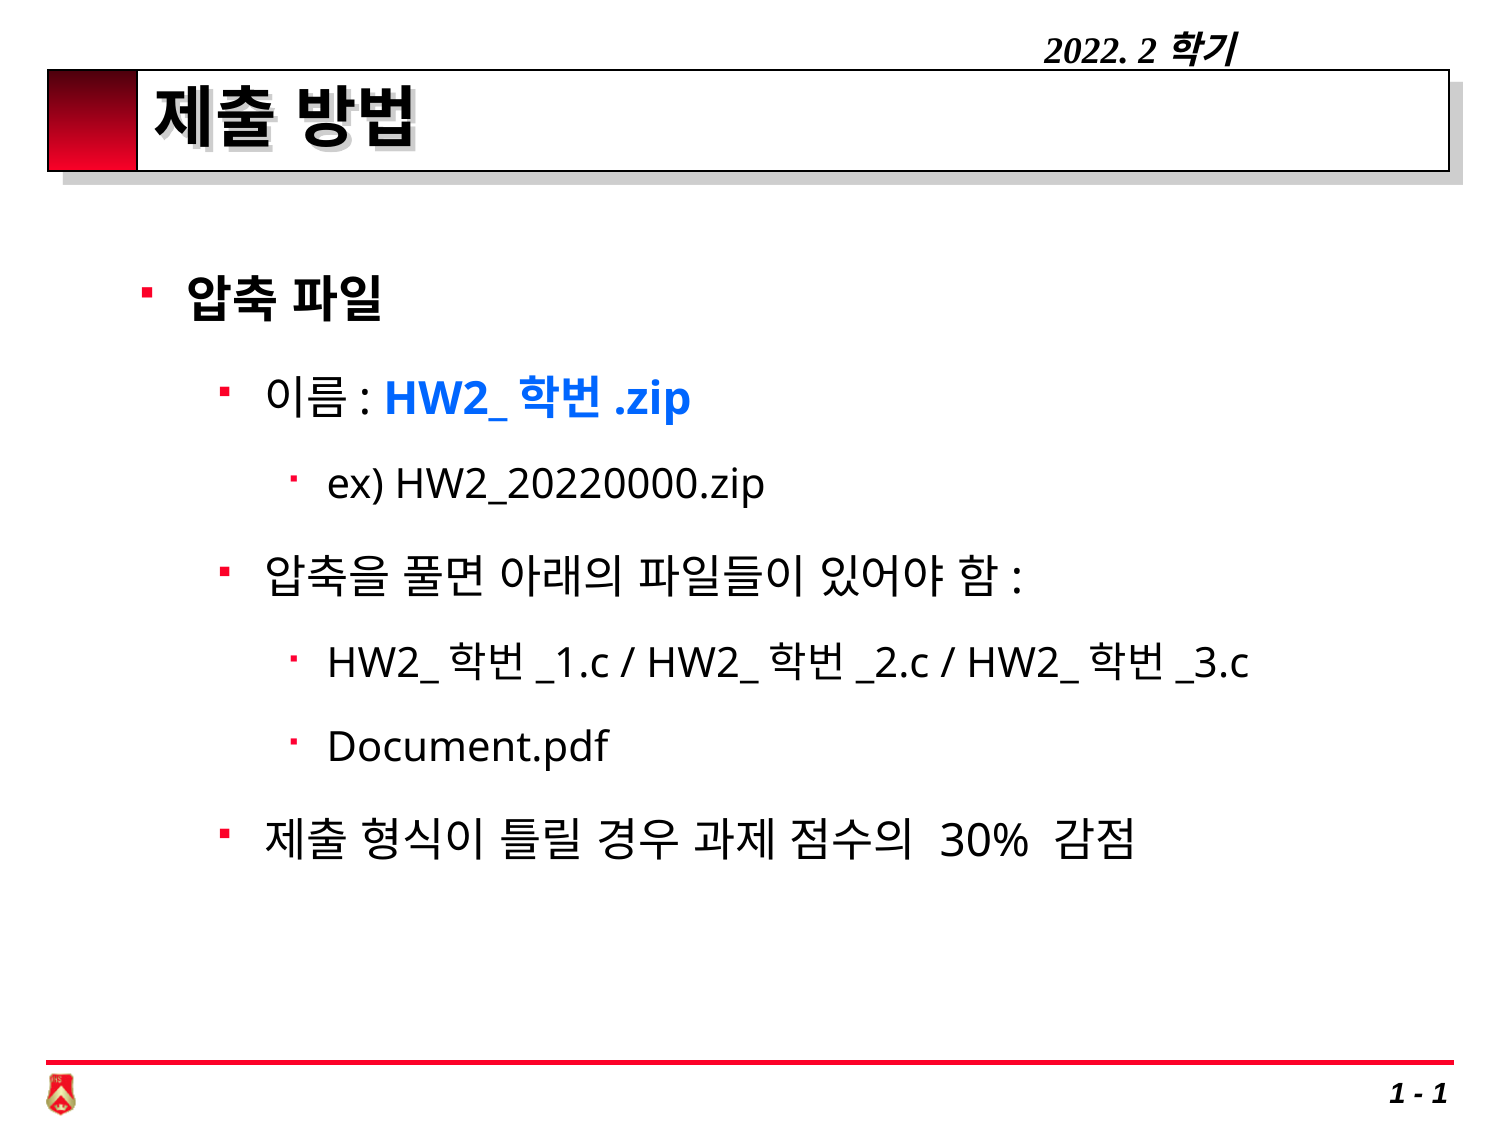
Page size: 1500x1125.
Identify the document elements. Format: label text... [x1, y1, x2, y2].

list 압축 파일 이름: HW2_학번.zip ex) HW2_20220000.zip 압축을 풀면 아래의 파일들이 있어야 함: HW2_학번_1.c / HW2_학번_2.c / HW2_학번_3.c Document.pdf 제출 형식이 틀릴 경우 과제 점수의 30% 감점 [123, 184, 1440, 1048]
picture [44, 1068, 80, 1119]
title 제출 방법 [138, 65, 1455, 179]
slide_number 1 - 1 [1301, 1066, 1464, 1117]
